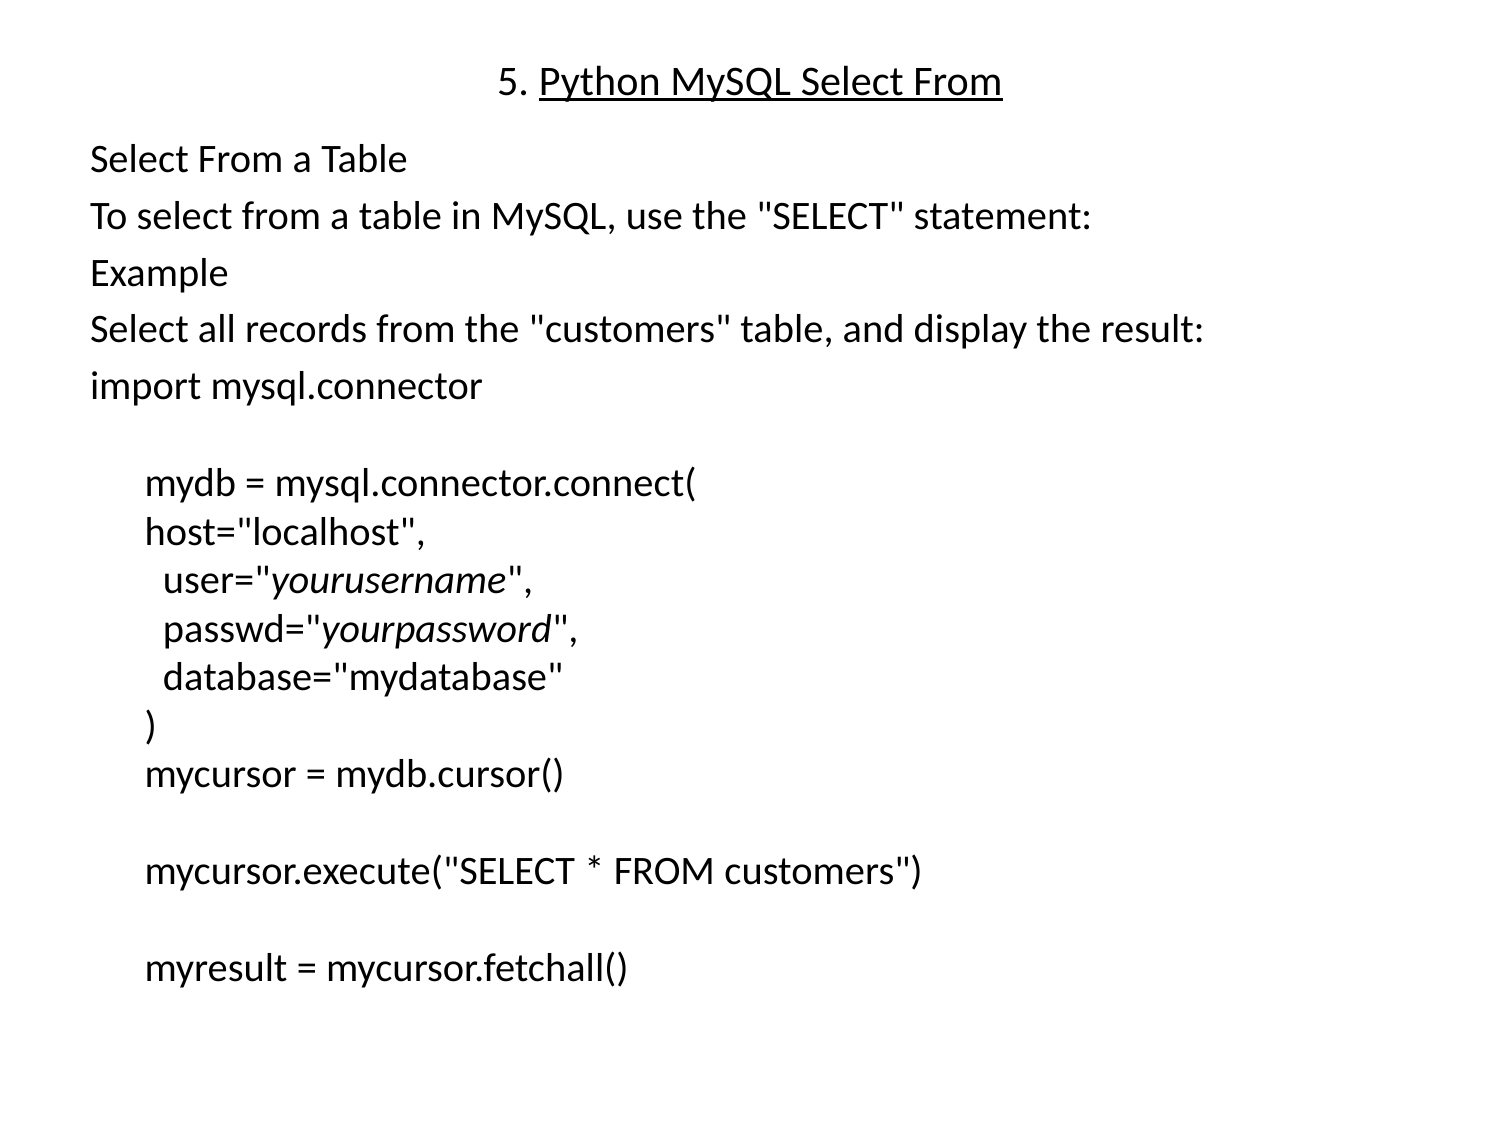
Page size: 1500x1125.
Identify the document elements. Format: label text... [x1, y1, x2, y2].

title 5. Python MySQL Select From [75, 45, 1425, 125]
list Select From a Table To select from a table in MySQL, use the "SELECT" statement: Example Select all records from the "customers" table, and display the result: import mysql.connector mydb = mysql.connector.connect( host="localhost", user="yourusername", passwd="yourpassword", database="mydatabase" ) mycursor = mydb.cursor() mycursor.execute("SELECT * FROM customers") myresult = mycursor.fetchall() [75, 125, 1425, 1005]
